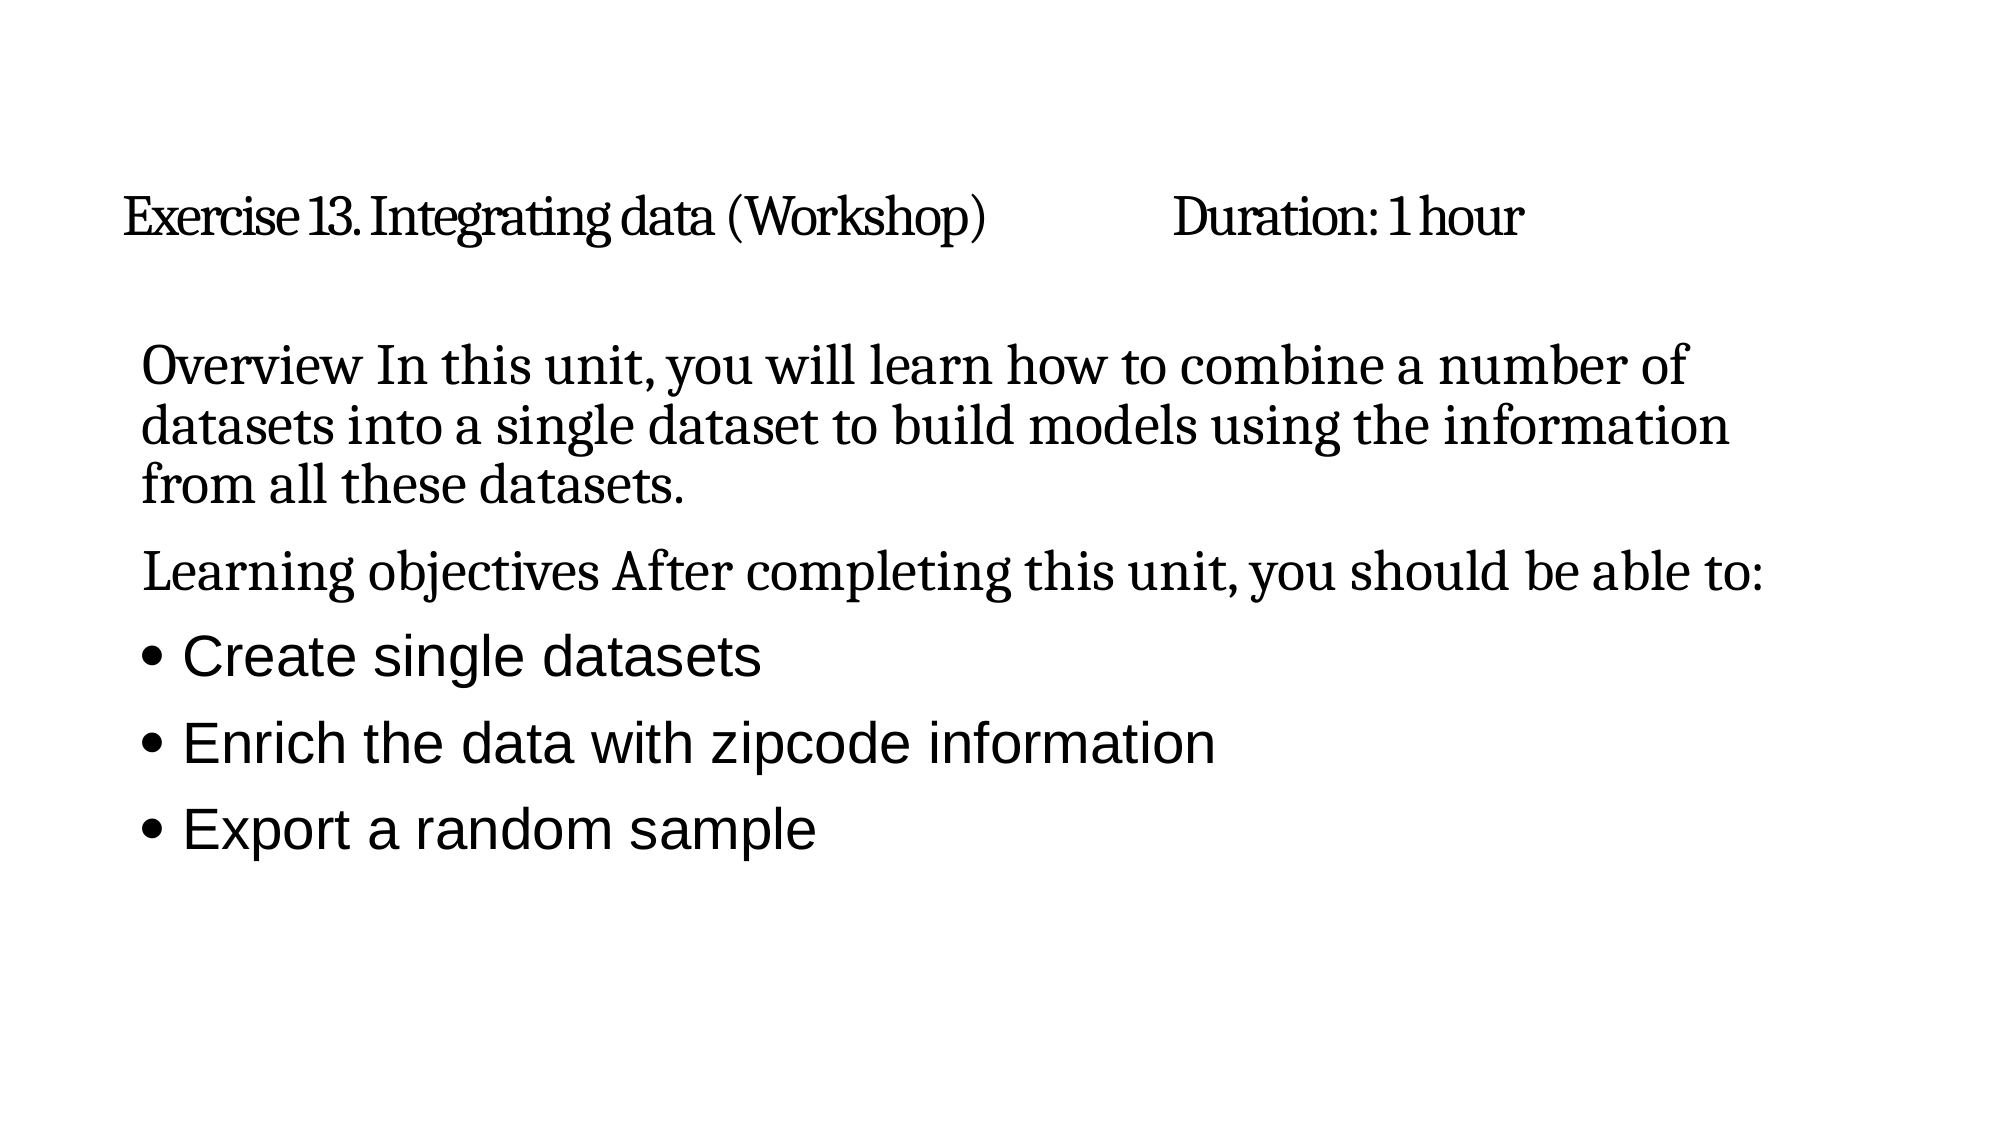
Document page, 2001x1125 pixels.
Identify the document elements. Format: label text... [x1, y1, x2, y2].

list Overview In this unit, you will learn how to combine a number of datasets into a single dataset to build models using the information from all these datasets. Learning objectives After completing this unit, you should be able to:  Create single datasets  Enrich the data with zipcode information  Export a random sample [111, 329, 1876, 948]
title Exercise 13. Integrating data (Workshop) Duration: 1 hour [107, 81, 1875, 354]
